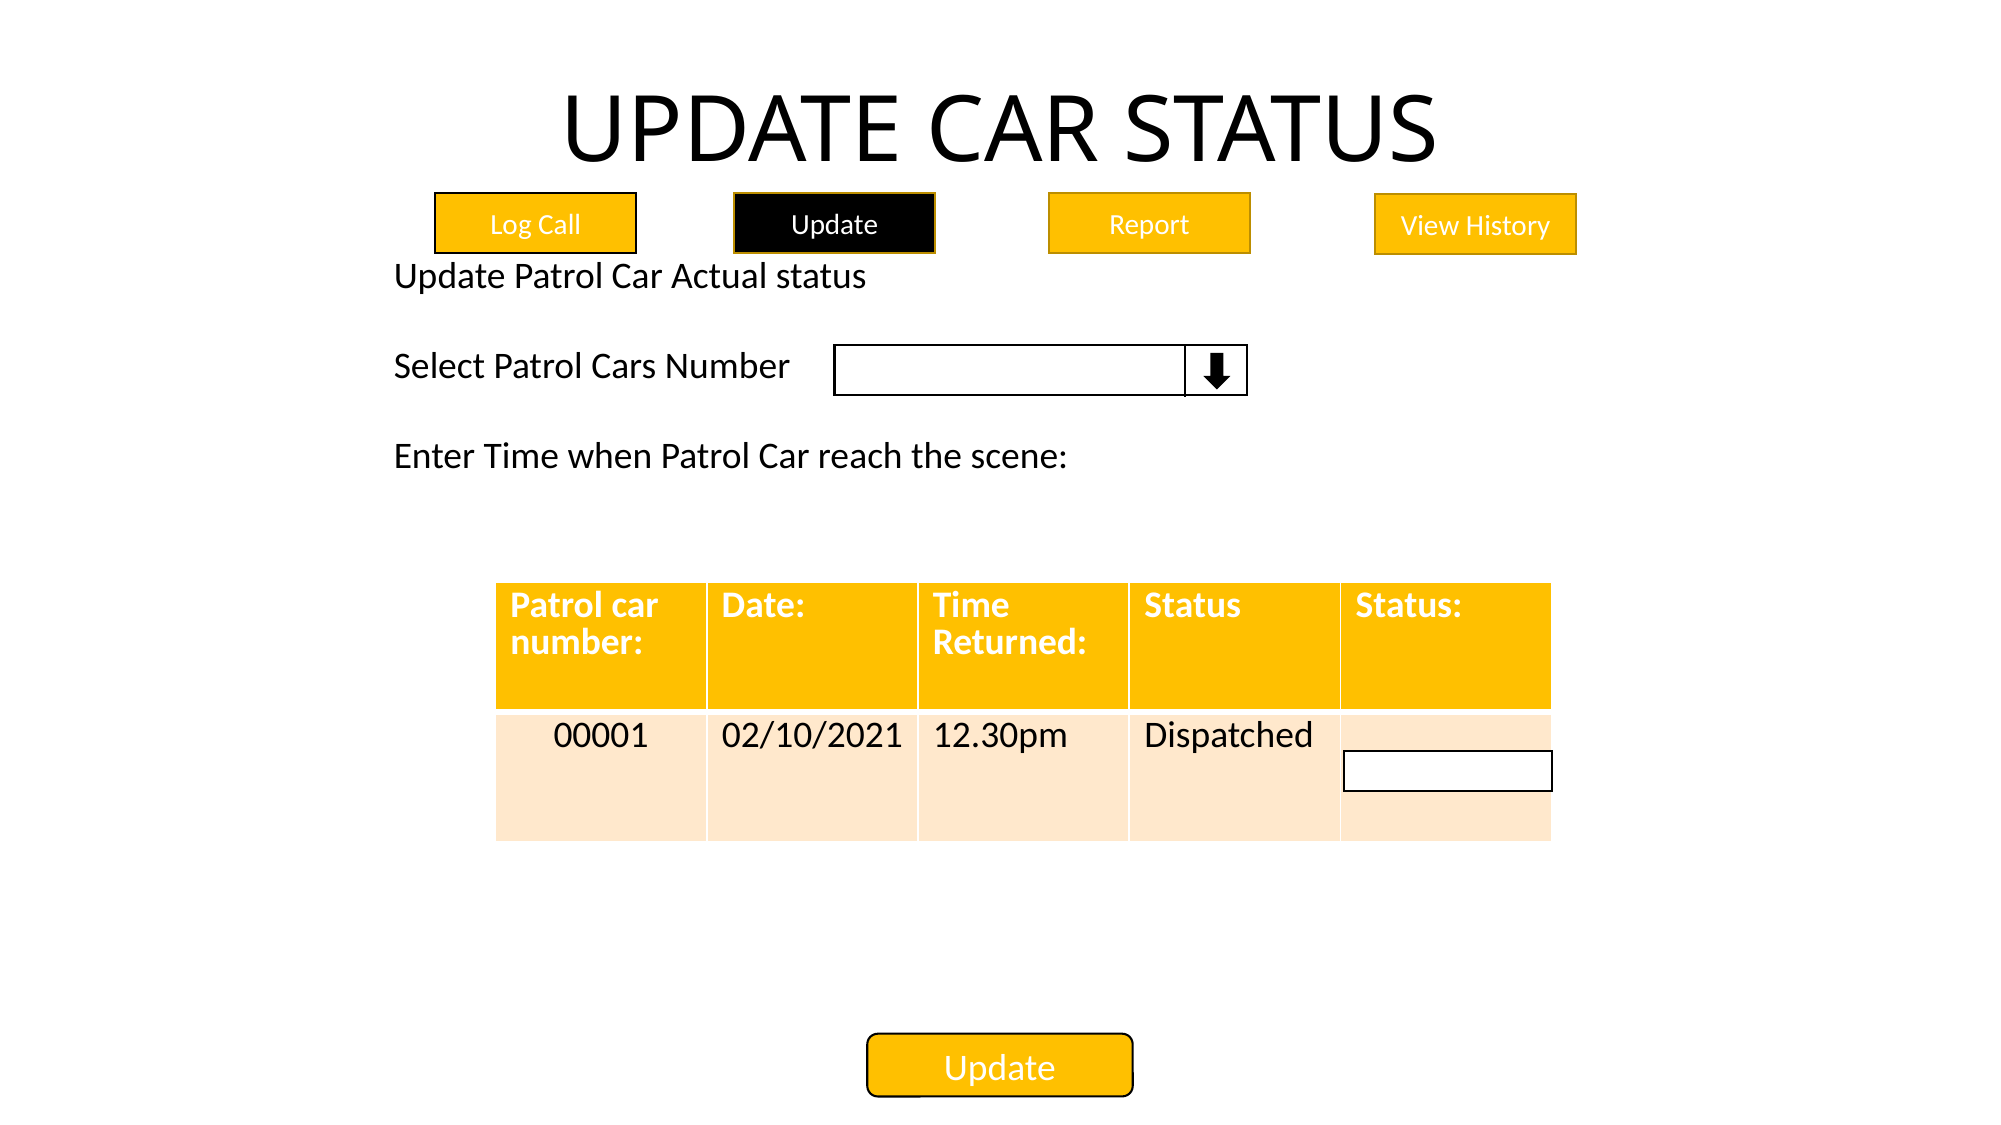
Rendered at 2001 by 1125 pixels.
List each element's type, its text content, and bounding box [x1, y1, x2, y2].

table_header Status: [1341, 583, 1551, 709]
table_header Status [1130, 583, 1340, 709]
text_box Report [1048, 192, 1251, 244]
text_box Log Call [434, 192, 637, 244]
text_box Update [866, 1032, 1134, 1098]
table_cell 02/10/2021 [708, 715, 917, 841]
title UPDATE CAR STATUS [137, 22, 1863, 241]
text_box [1343, 750, 1553, 792]
table_cell 12.30pm [919, 715, 1128, 841]
text_box View History [1374, 193, 1577, 255]
text_box Update Patrol Car Actual status Select Patrol Cars Number Enter Time when Patrol Car reach the scene: [379, 244, 1376, 529]
table_header Patrol car number: [496, 583, 706, 709]
table_cell 00001 [496, 715, 706, 841]
table_header Date: [708, 583, 917, 709]
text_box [834, 344, 1248, 397]
table_cell [1341, 715, 1551, 841]
table_header Time Returned: [919, 583, 1128, 709]
text_box Update [733, 192, 936, 244]
table_cell Dispatched [1130, 715, 1340, 841]
